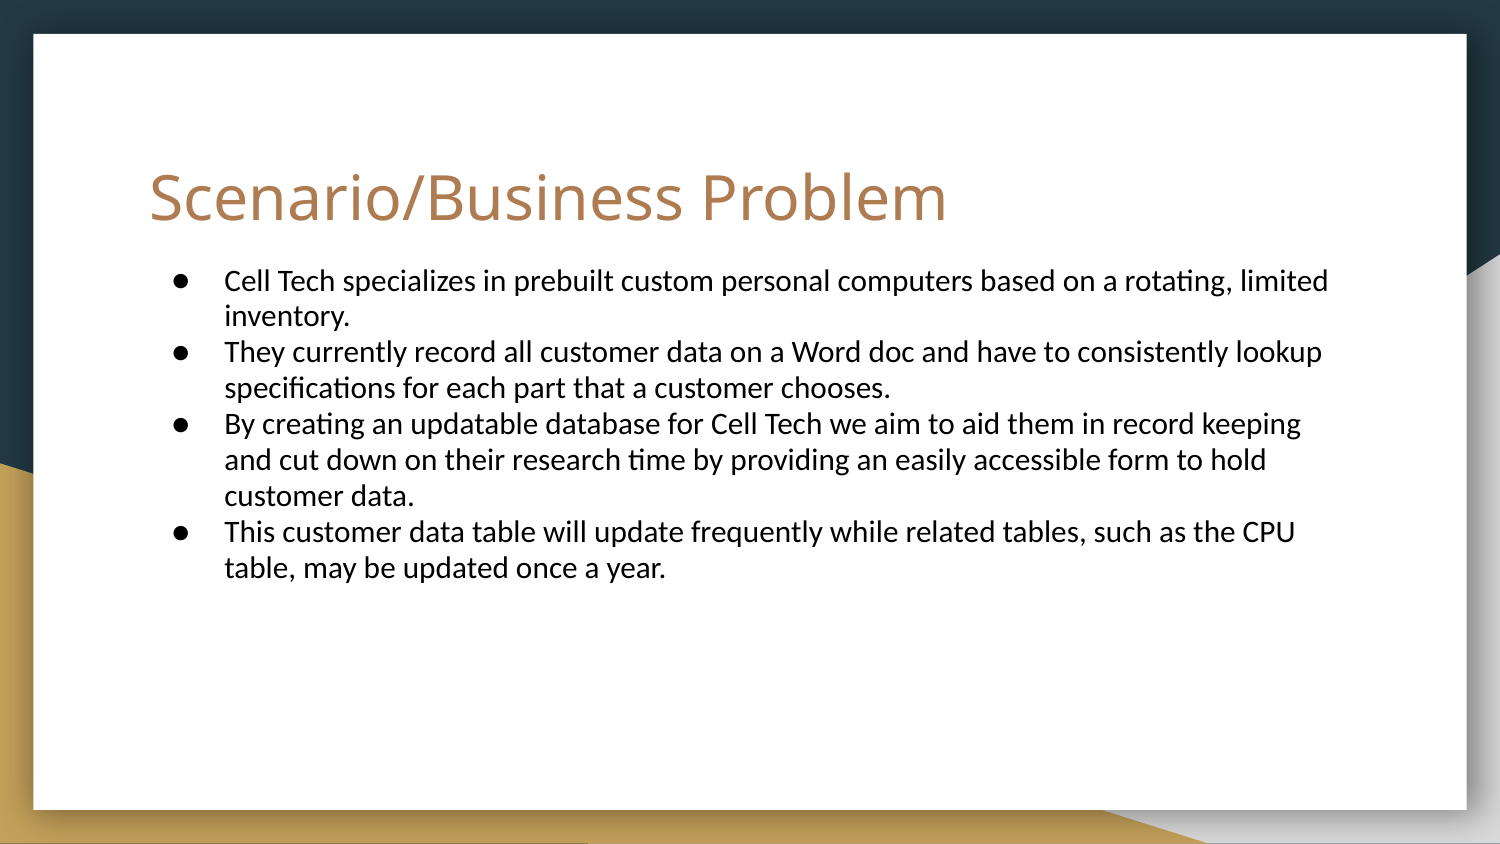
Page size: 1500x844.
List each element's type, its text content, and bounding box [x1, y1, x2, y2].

title Scenario/Business Problem [134, 138, 1366, 247]
list Cell Tech specializes in prebuilt custom personal computers based on a rotating, limited inventory. They currently record all customer data on a Word doc and have to consistently lookup specifications for each part that a customer chooses. By creating an updatable database for Cell Tech we aim to aid them in record keeping and cut down on their research time by providing an easily accessible form to hold customer data. This customer data table will update frequently while related tables, such as the CPU table, may be updated once a year. [134, 247, 1366, 729]
